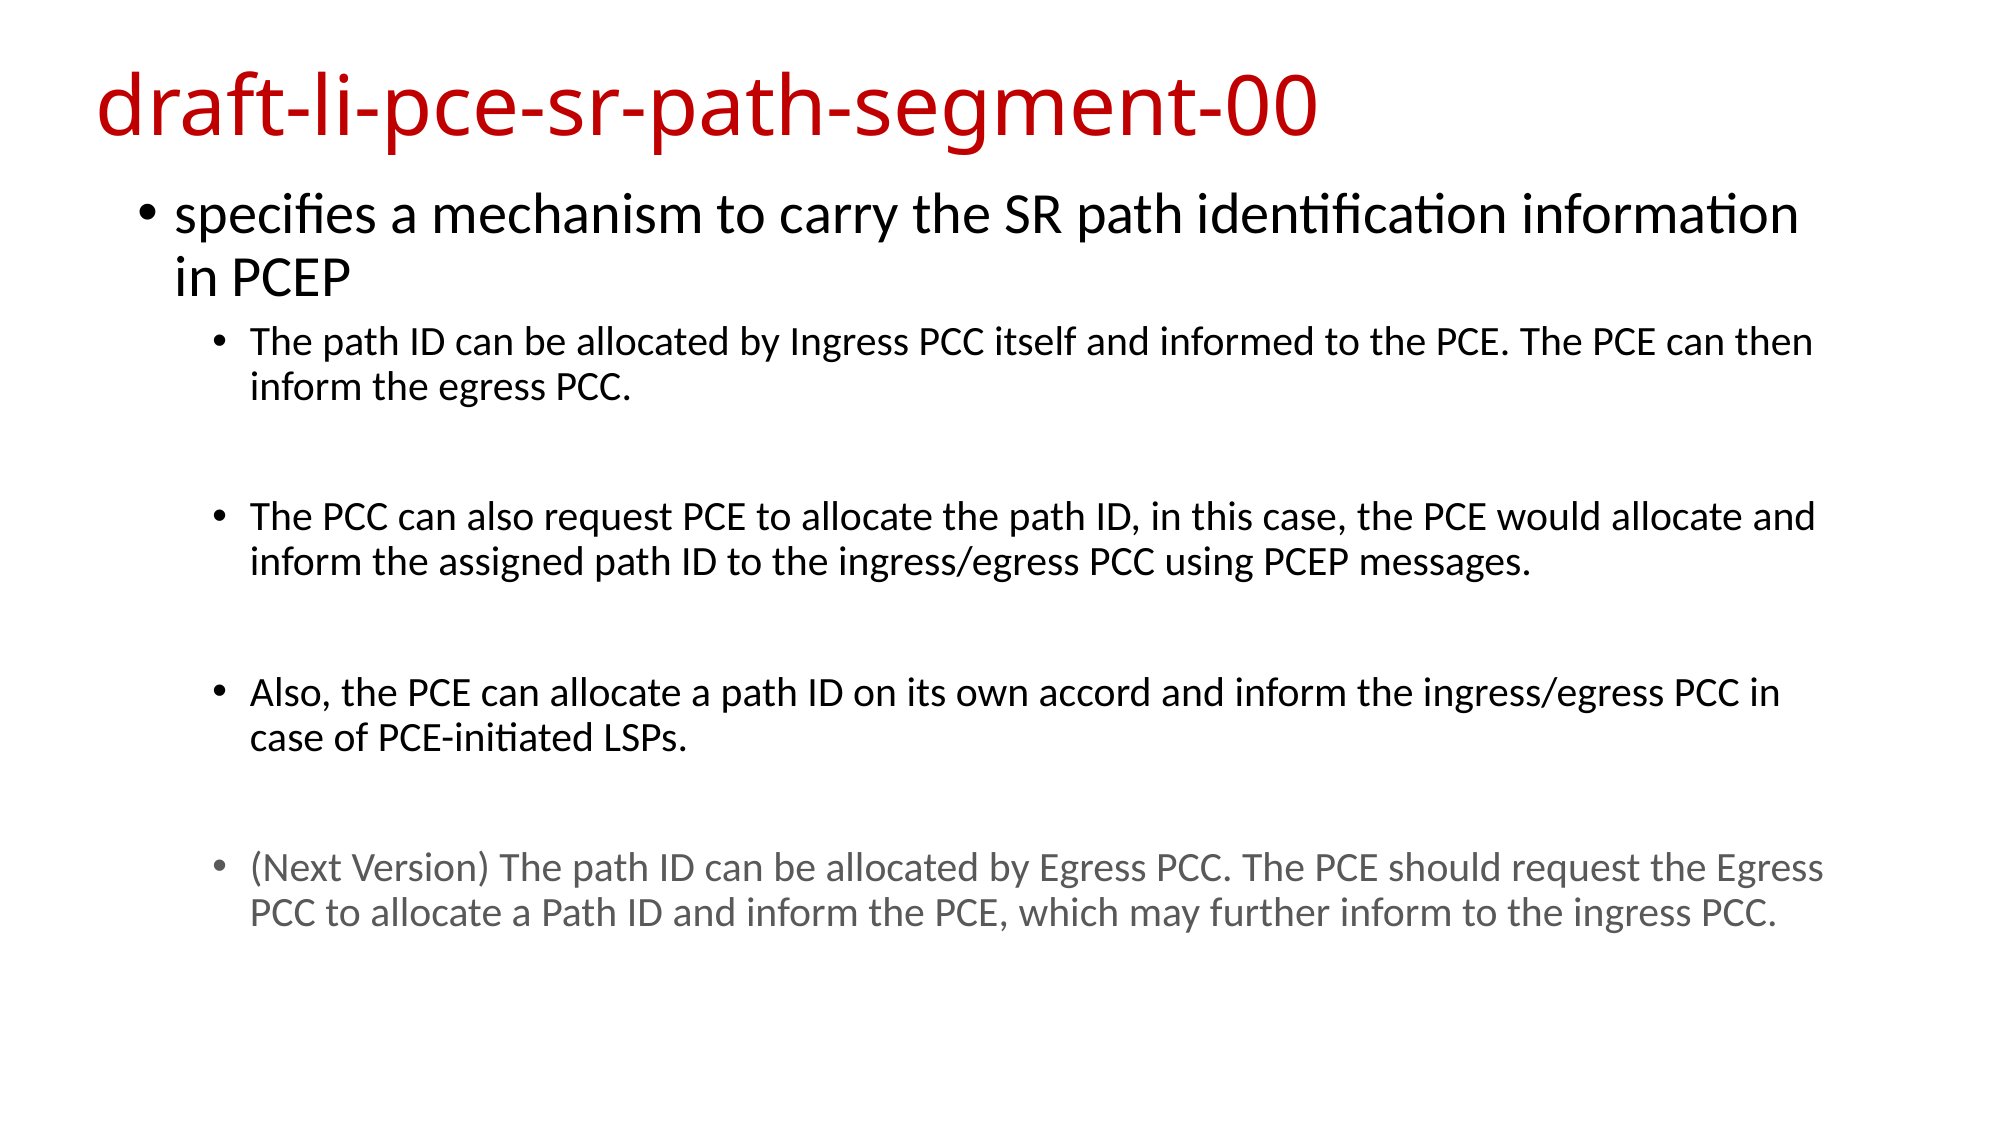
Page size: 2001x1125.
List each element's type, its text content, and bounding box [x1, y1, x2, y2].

list specifies a mechanism to carry the SR path identification information in PCEP The path ID can be allocated by Ingress PCC itself and informed to the PCE. The PCE can then inform the egress PCC. The PCC can also request PCE to allocate the path ID, in this case, the PCE would allocate and inform the assigned path ID to the ingress/egress PCC using PCEP messages. Also, the PCE can allocate a path ID on its own accord and inform the ingress/egress PCC in case of PCE-initiated LSPs. (Next Version) The path ID can be allocated by Egress PCC. The PCE should request the Egress PCC to allocate a Path ID and inform the PCE, which may further inform to the ingress PCC. [122, 176, 1849, 1049]
title draft-li-pce-sr-path-segment-00 [80, 0, 1806, 218]
